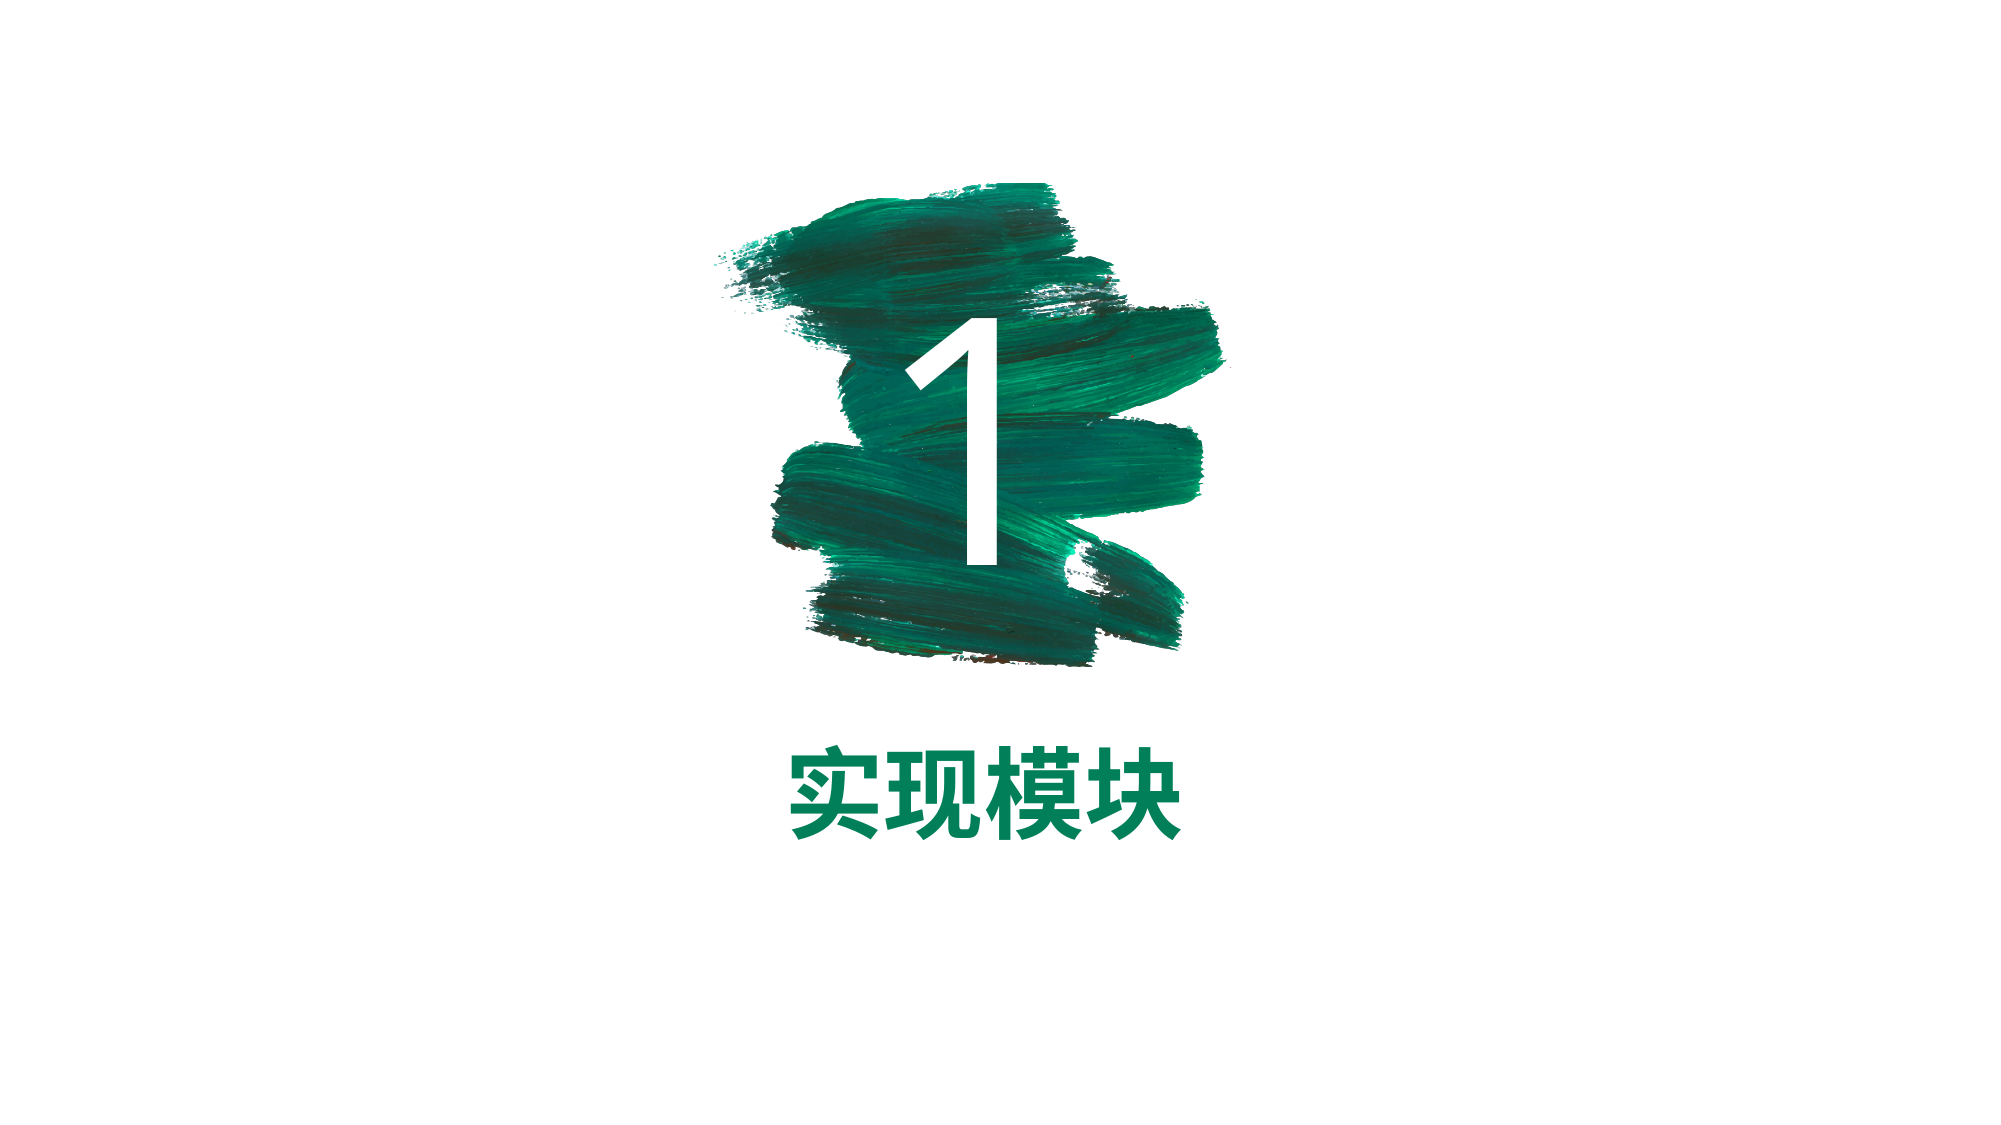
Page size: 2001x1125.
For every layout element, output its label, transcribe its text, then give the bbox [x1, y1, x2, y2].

text_box 实现模块 [486, 724, 1482, 860]
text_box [714, 183, 1233, 667]
